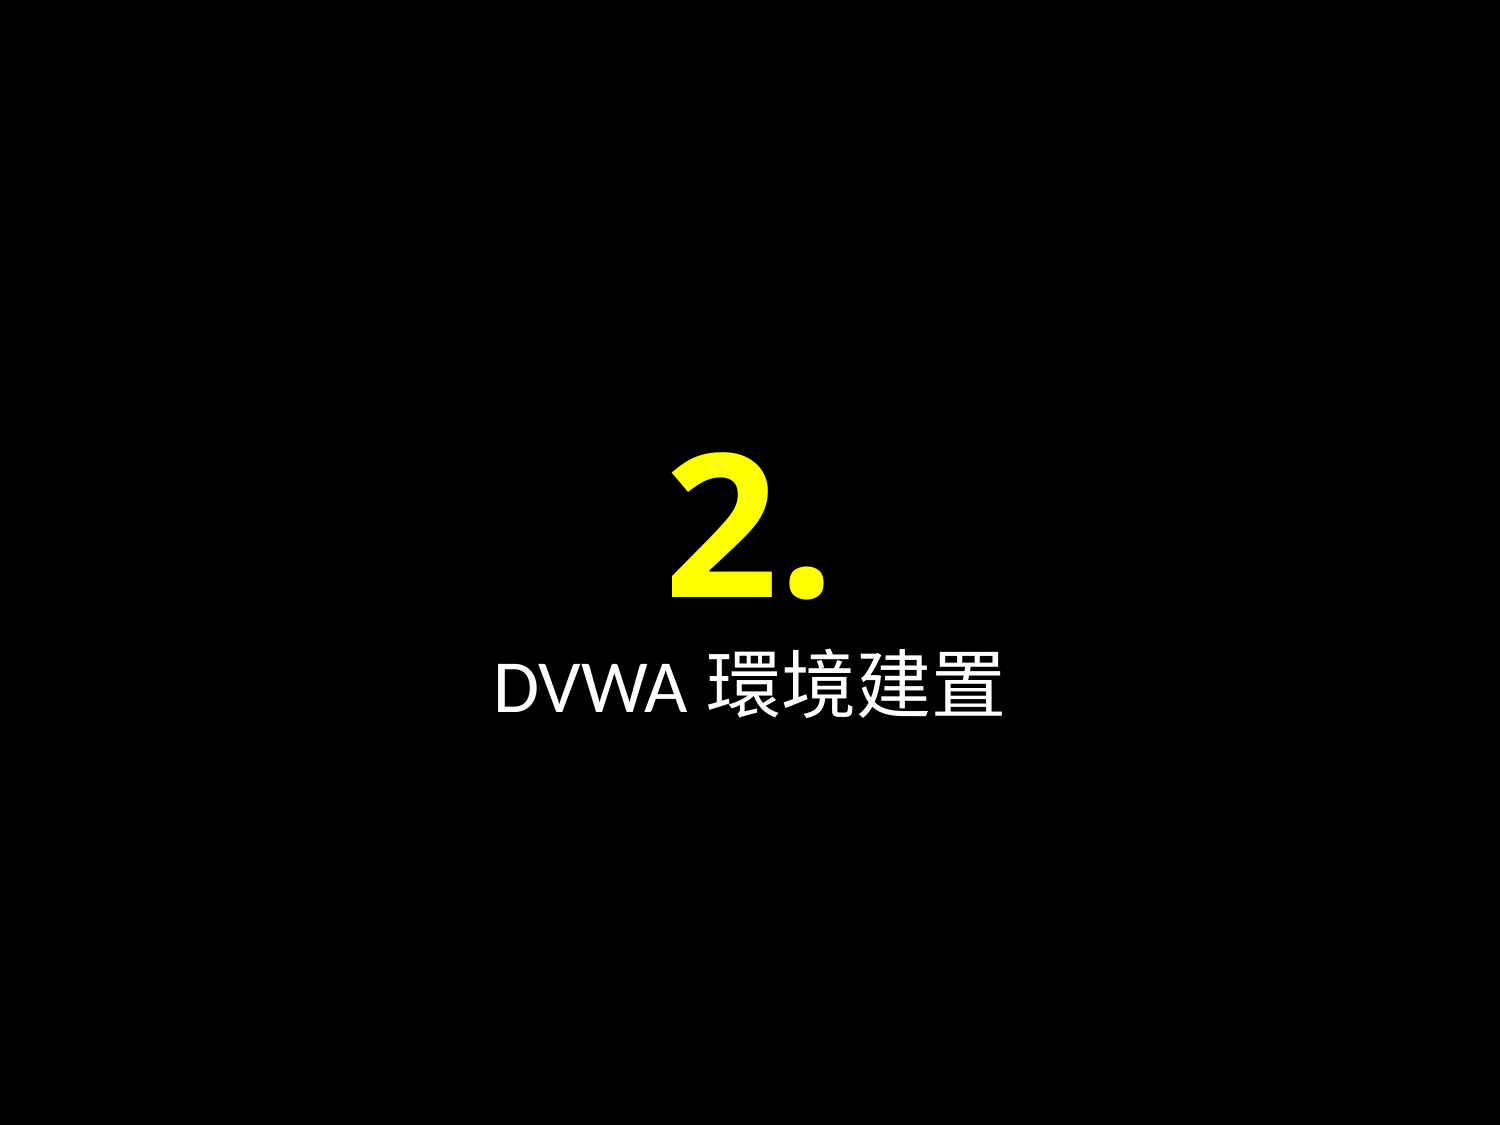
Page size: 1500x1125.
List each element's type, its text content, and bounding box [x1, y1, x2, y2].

text_box 2. DVWA環境建置 [0, 0, 1500, 1125]
